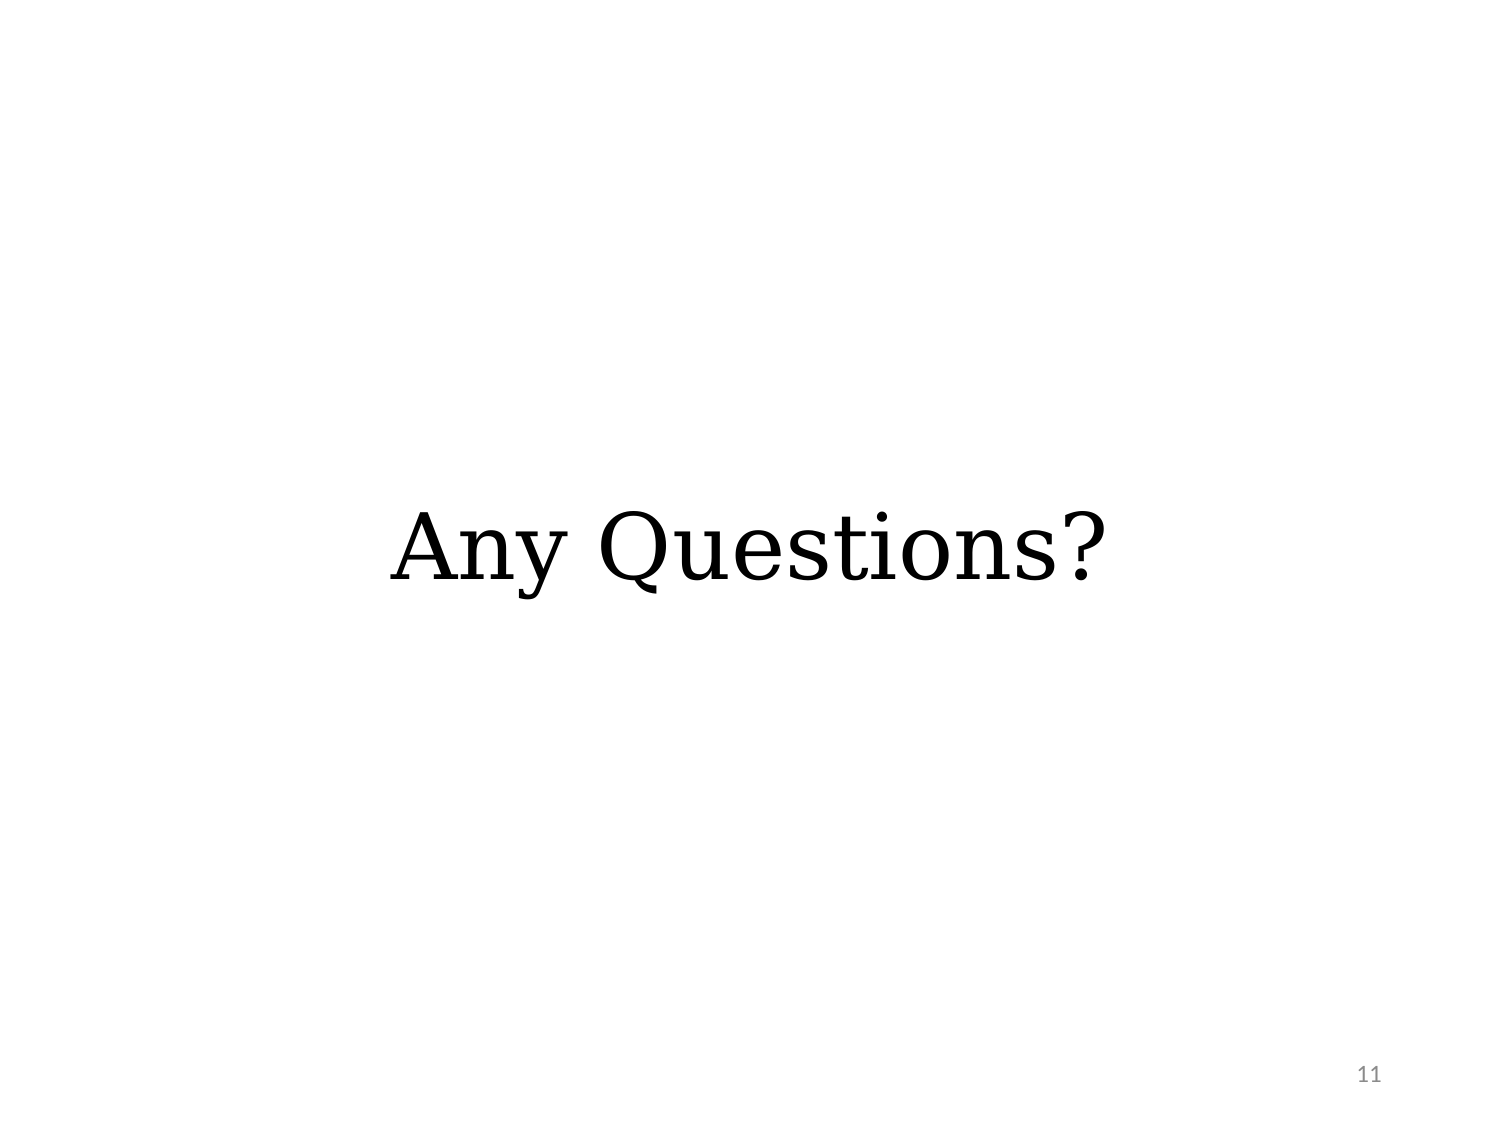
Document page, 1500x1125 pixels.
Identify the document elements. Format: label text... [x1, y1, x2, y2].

slide_number 11 [1059, 1042, 1397, 1103]
title Any Questions? [103, 407, 1397, 625]
